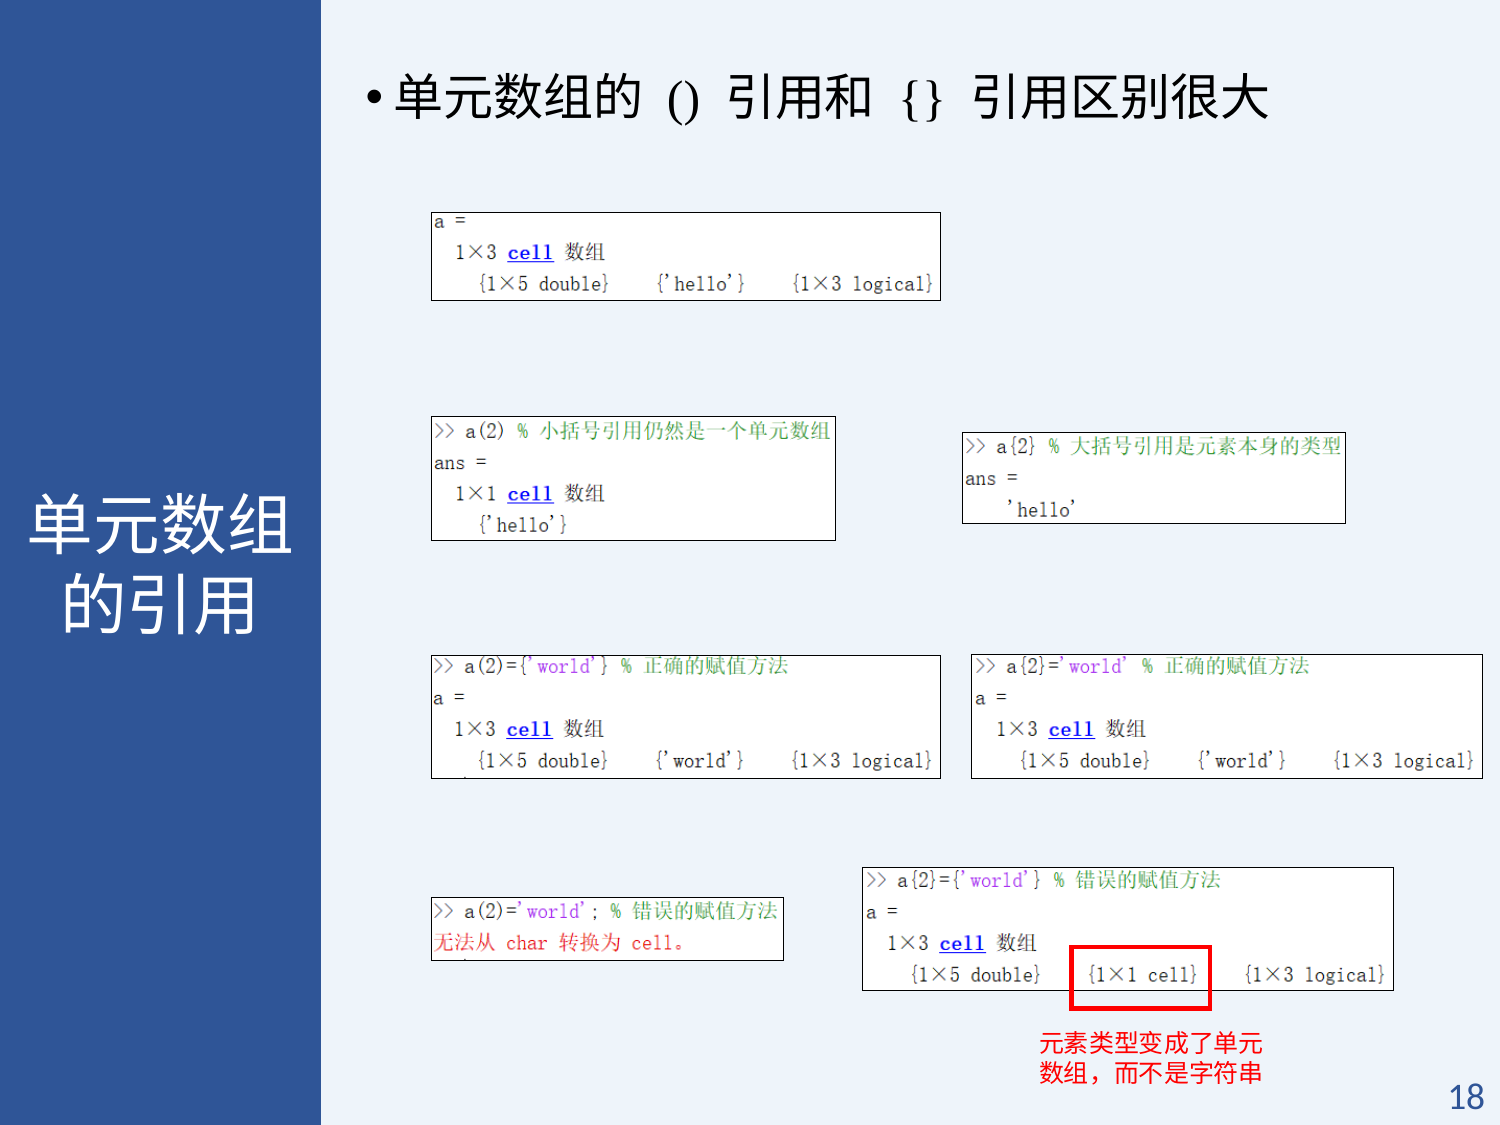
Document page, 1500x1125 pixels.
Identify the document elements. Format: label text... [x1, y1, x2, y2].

picture [431, 416, 836, 541]
picture [431, 655, 941, 779]
picture [962, 432, 1346, 524]
picture [862, 867, 1394, 991]
picture [971, 654, 1483, 779]
text_box 元素类型变成了单元数组，而不是字符串 [1024, 1020, 1284, 1096]
text_box [1070, 991, 1211, 1010]
list 单元数组的引用 [7, 164, 314, 961]
list 单元数组的 () 引用和 {} 引用区别很大 [350, 58, 1472, 1053]
picture [431, 897, 784, 961]
picture [431, 212, 941, 301]
